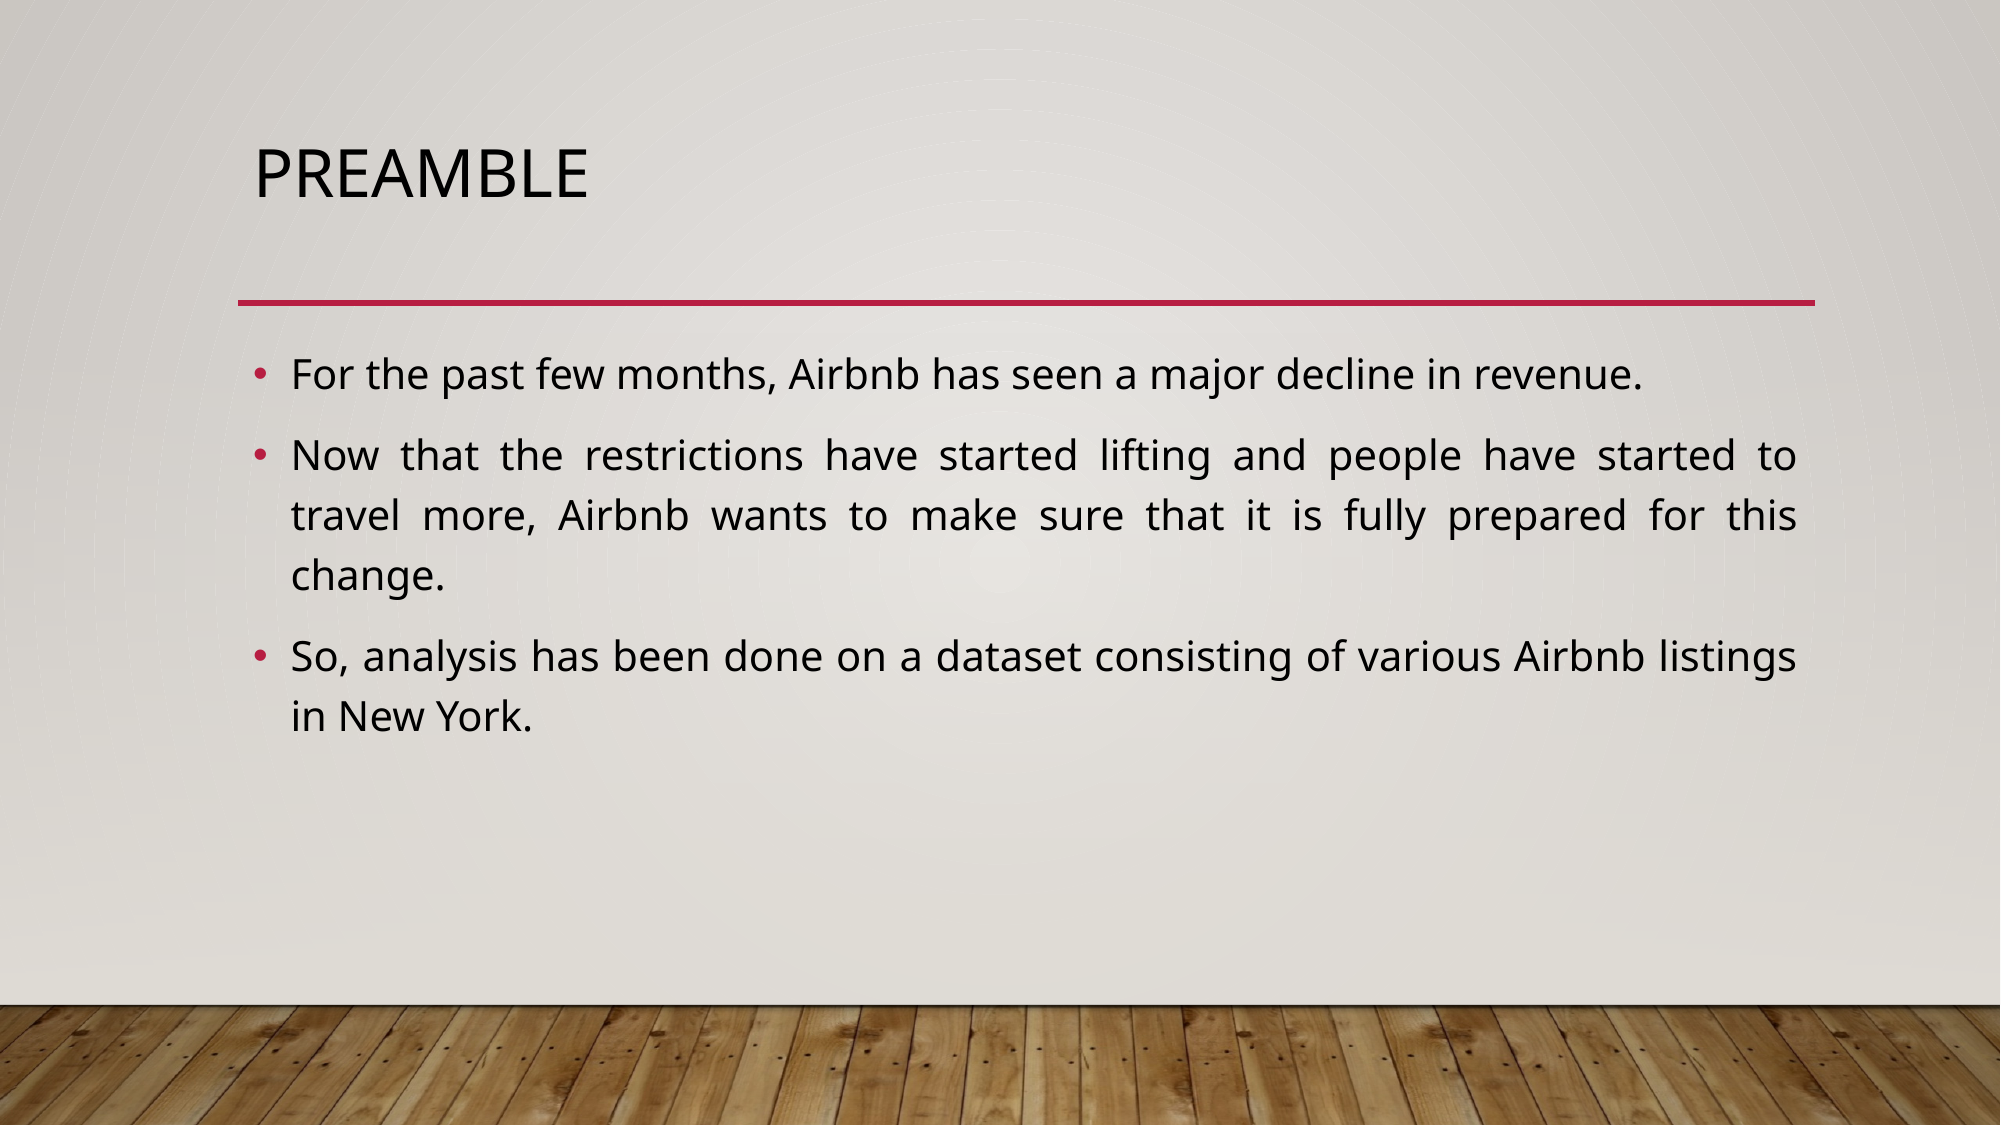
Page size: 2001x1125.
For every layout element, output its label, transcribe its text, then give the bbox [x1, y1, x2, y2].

picture [0, 1005, 2000, 1125]
list For the past few months, Airbnb has seen a major decline in revenue. Now that the restrictions have started lifting and people have started to travel more, Airbnb wants to make sure that it is fully prepared for this change. So, analysis has been done on a dataset consisting of various Airbnb listings in New York. [238, 330, 1814, 897]
title Preamble [238, 131, 1814, 305]
